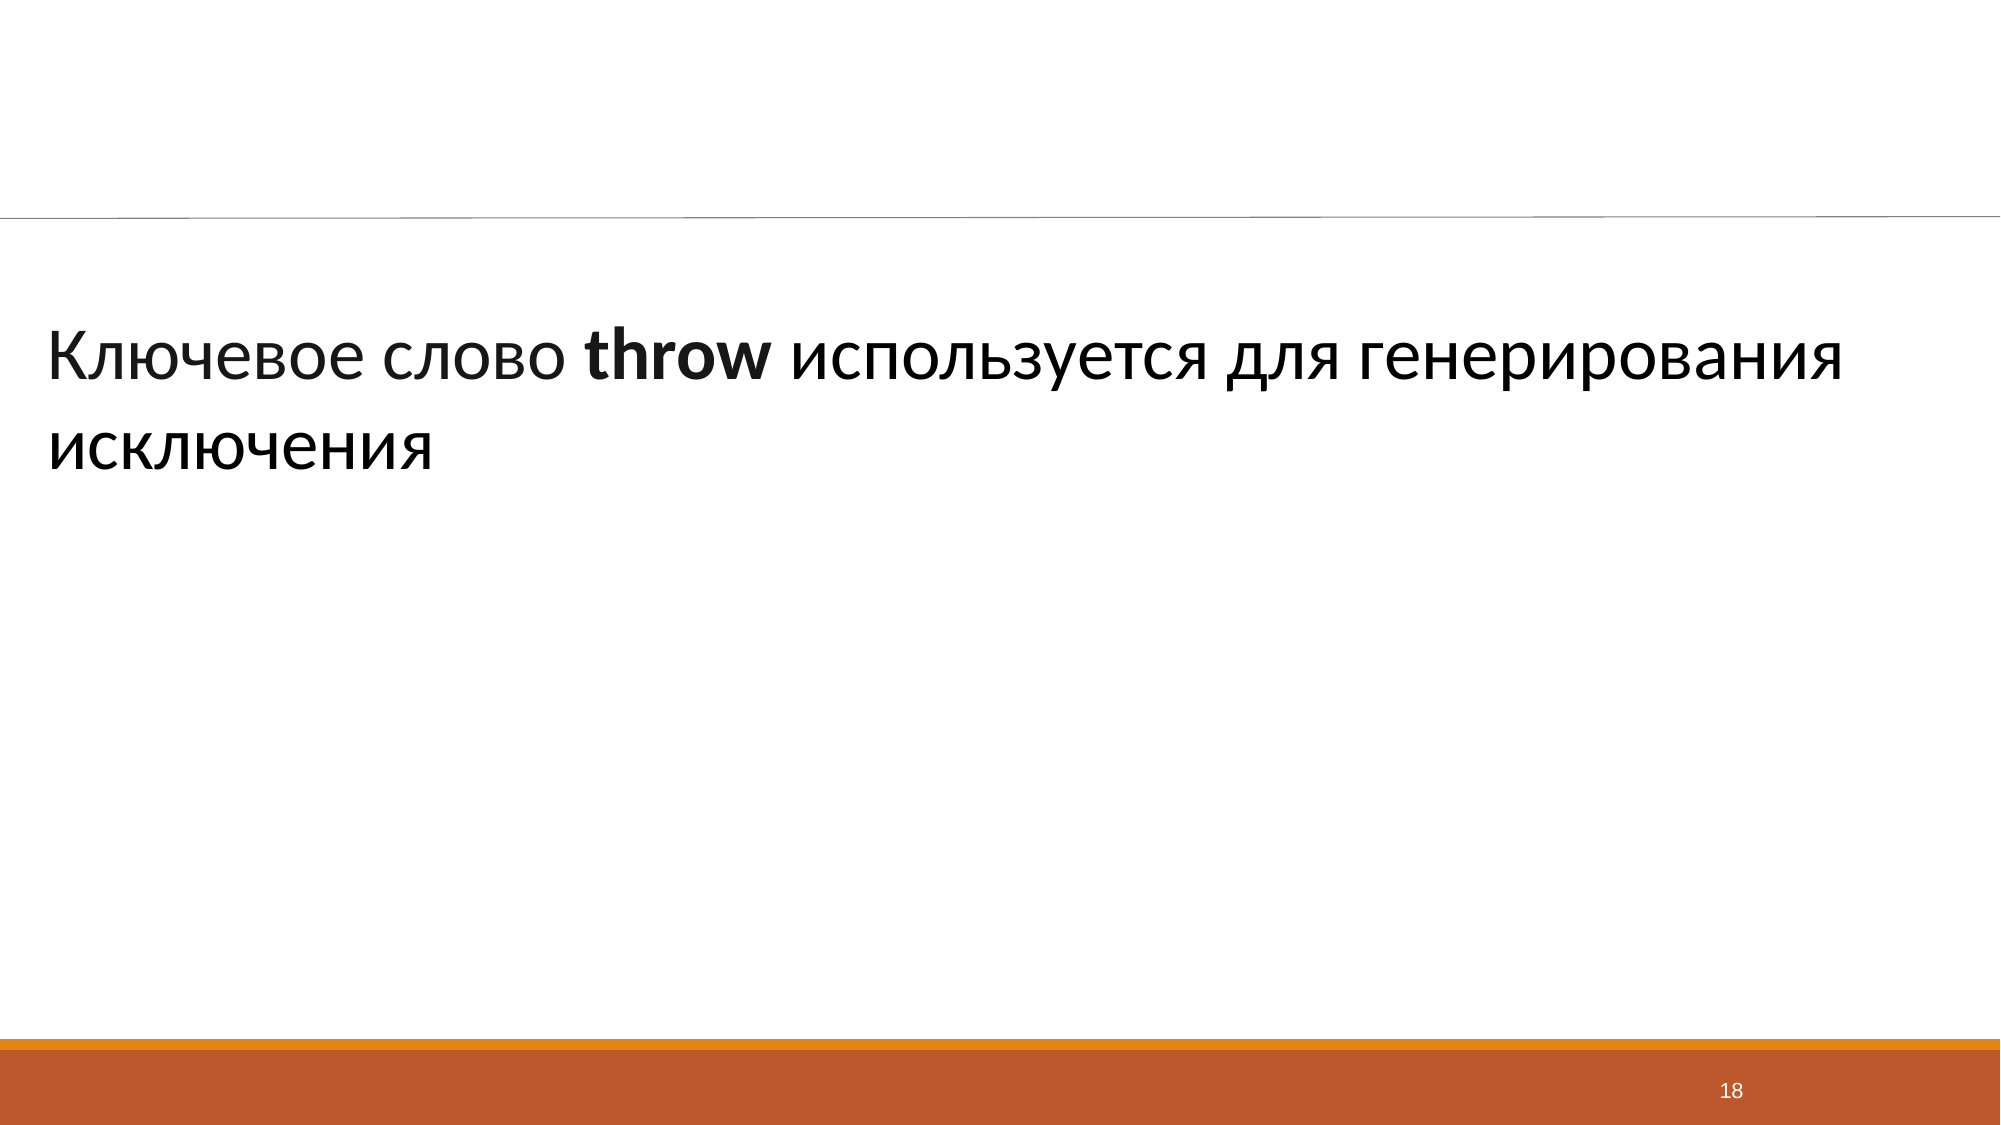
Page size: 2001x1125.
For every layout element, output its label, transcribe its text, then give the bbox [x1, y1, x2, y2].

list Ключевое слово throw используется для генерирования исключения [32, 68, 1967, 721]
slide_number 18 [1624, 1059, 1840, 1120]
